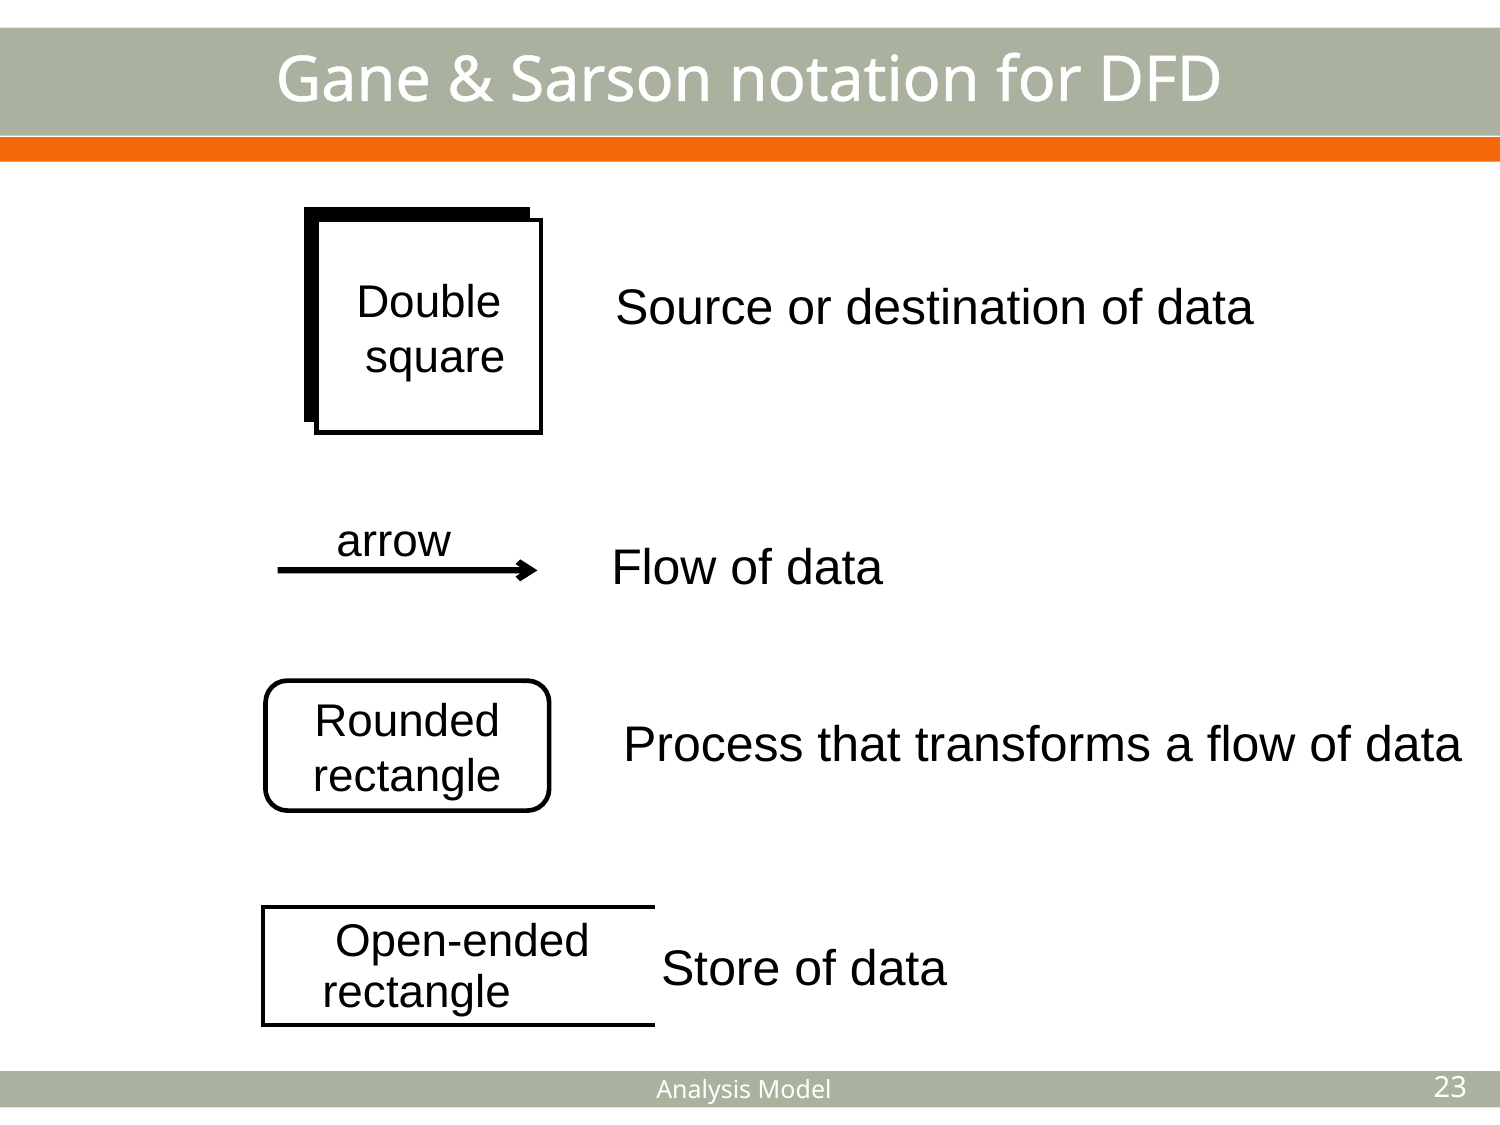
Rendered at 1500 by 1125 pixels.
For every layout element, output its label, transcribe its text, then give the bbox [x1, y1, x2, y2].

text_box Rounded rectangle [265, 680, 550, 811]
text_box Source or destination of data [600, 267, 1270, 342]
text_box arrow [321, 503, 466, 574]
text_box [304, 208, 530, 421]
text_box Double square [316, 220, 542, 433]
text_box Process that transforms a flow of data [608, 704, 1500, 779]
footer Analysis Model [348, 1058, 1140, 1119]
text_box [466, 563, 538, 578]
table_header Open-ended rectangle [265, 909, 655, 1023]
title Gane & Sarson notation for DFD [0, 29, 1500, 123]
slide_number 23 [1222, 1058, 1483, 1119]
text_box Store of data [646, 928, 963, 1004]
text_box Flow of data [596, 527, 899, 602]
